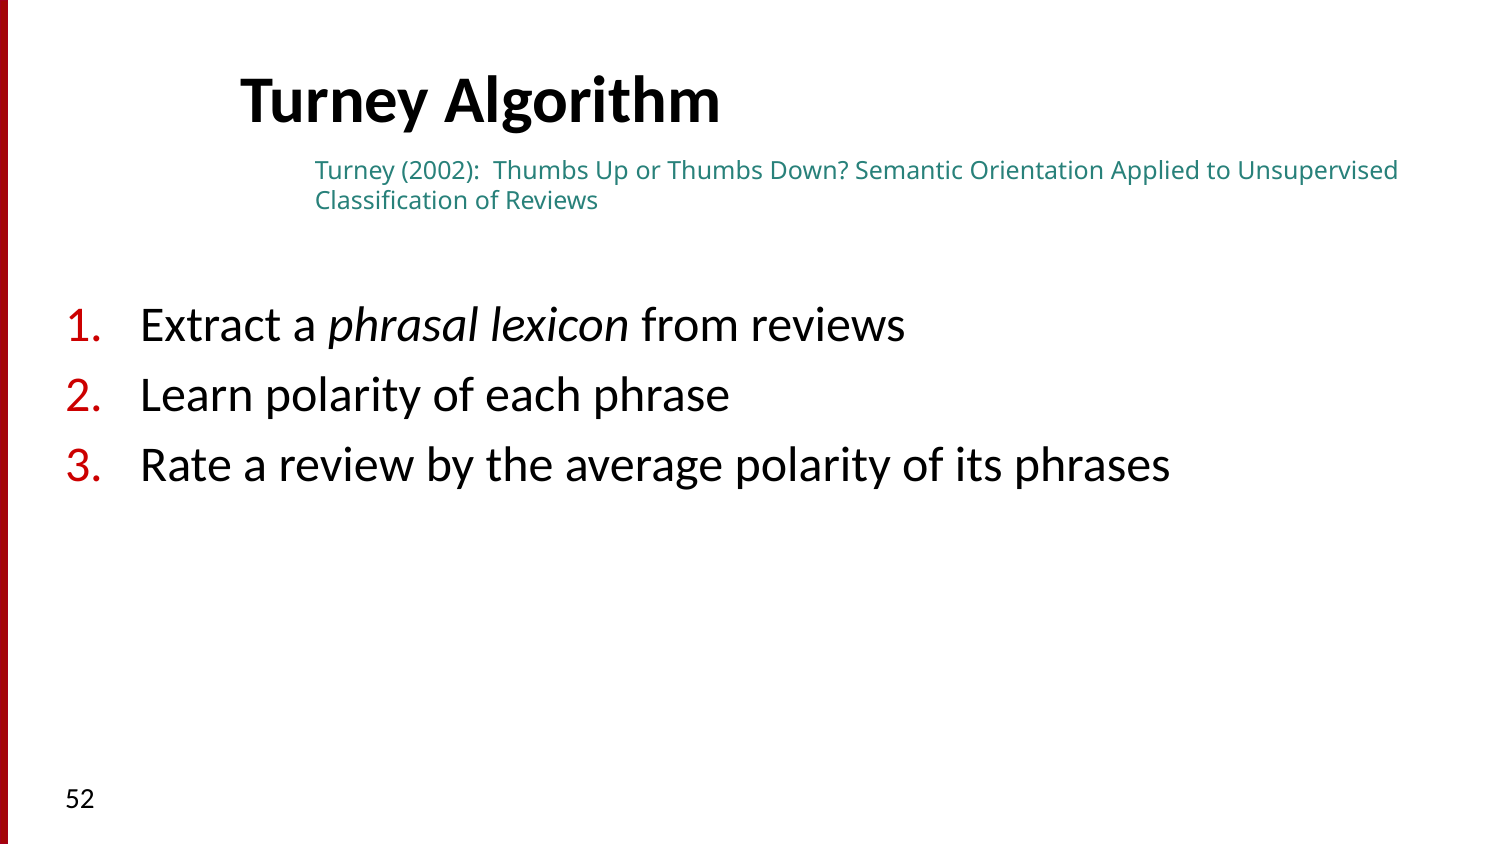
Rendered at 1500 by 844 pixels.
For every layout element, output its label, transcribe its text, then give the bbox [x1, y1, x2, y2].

slide_number 52 [49, 771, 376, 829]
list Extract a phrasal lexicon from reviews Learn polarity of each phrase Rate a review by the average polarity of its phrases [50, 284, 1450, 760]
text_box Turney (2002): Thumbs Up or Thumbs Down? Semantic Orientation Applied to Unsupervised Classification of Reviews [300, 146, 1472, 222]
title Turney Algorithm [225, 21, 1450, 144]
